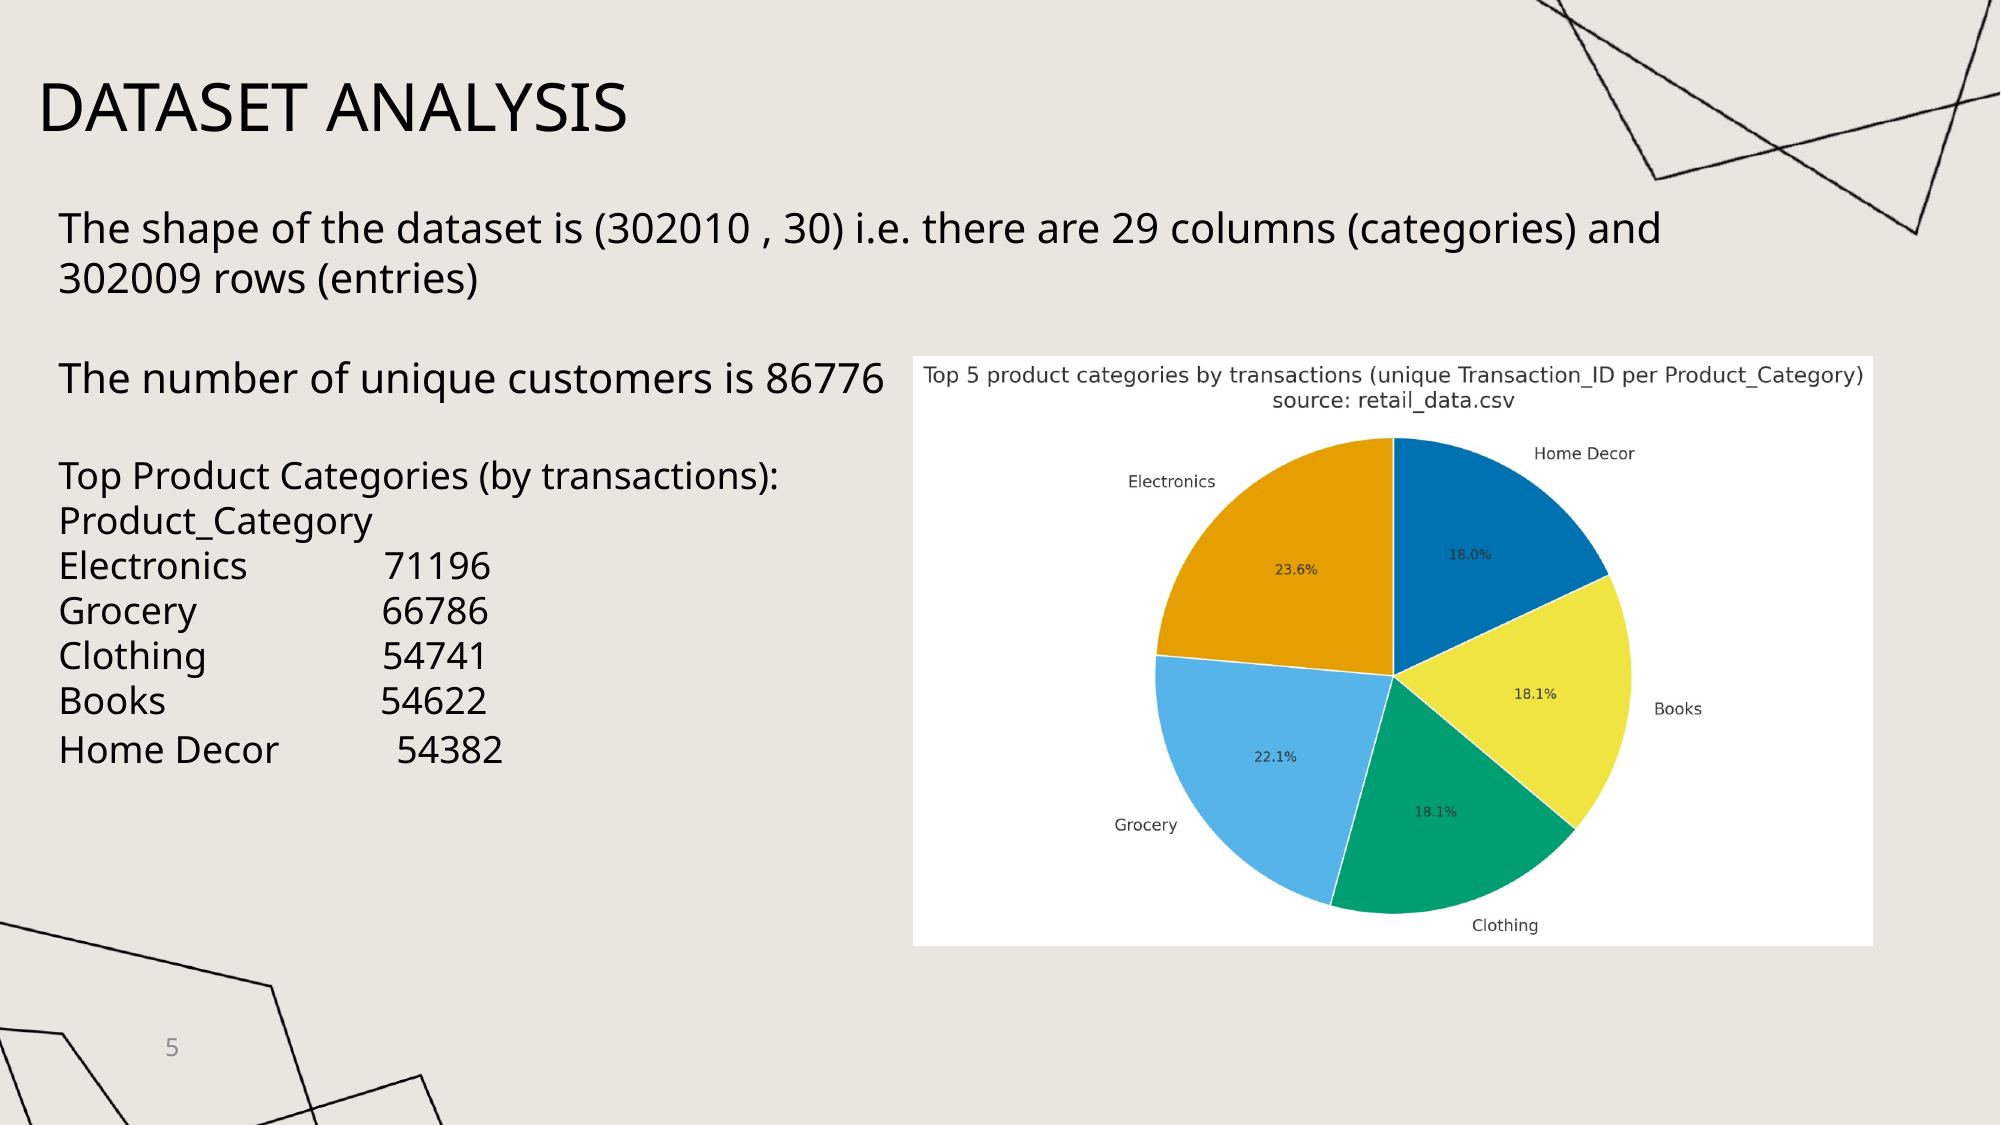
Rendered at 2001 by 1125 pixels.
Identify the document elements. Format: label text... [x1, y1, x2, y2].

title Dataset analysis [22, 15, 692, 204]
slide_number 5 [150, 1024, 254, 1074]
picture [1509, 0, 2001, 249]
picture [0, 900, 541, 1125]
picture [913, 356, 1873, 946]
text_box The shape of the dataset is (302010 , 30) i.e. there are 29 columns (categories) and 302009 rows (entries) The number of unique customers is 86776 Top Product Categories (by transactions): Product_Category Electronics 71196 Grocery 66786 Clothing 54741 Books 54622 Home Decor 54382 [43, 144, 1694, 780]
